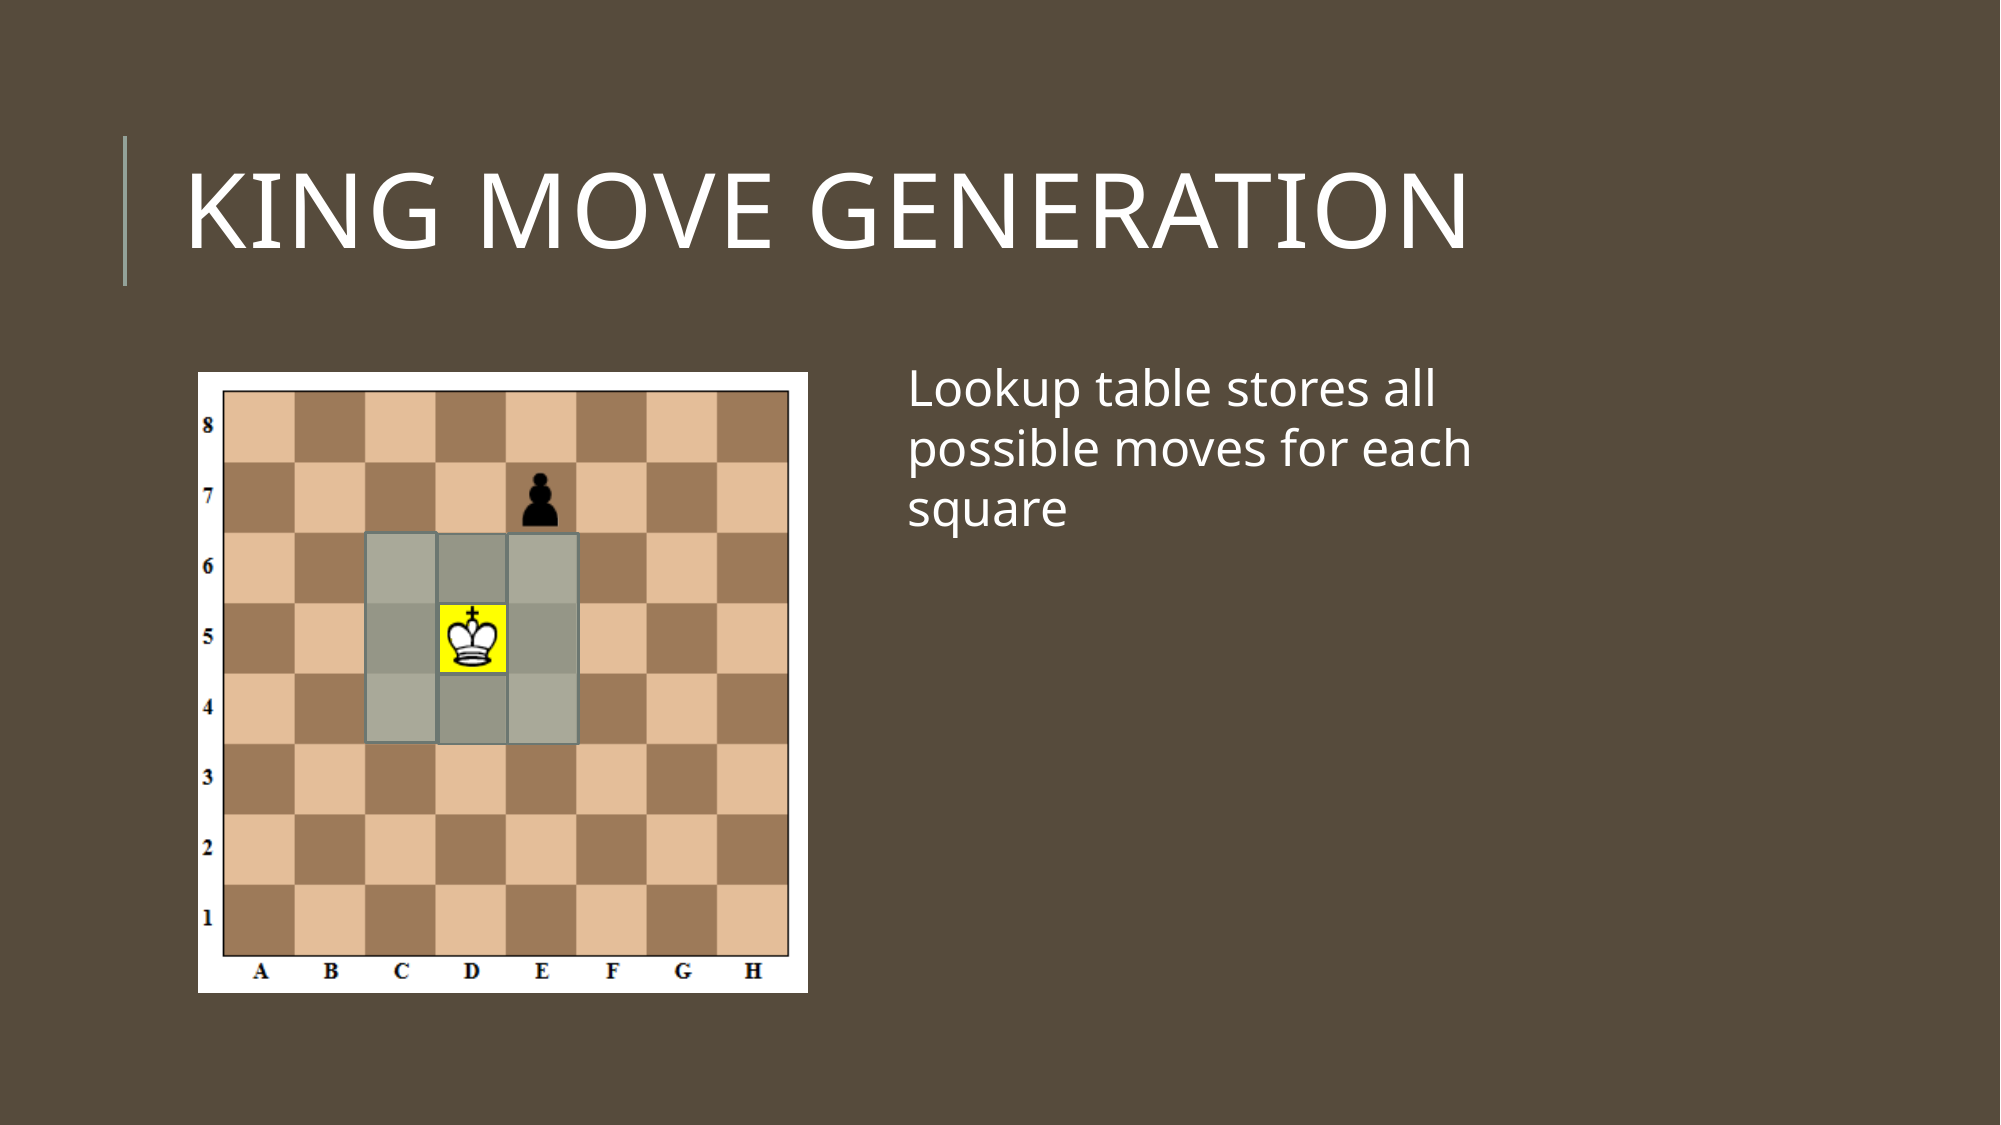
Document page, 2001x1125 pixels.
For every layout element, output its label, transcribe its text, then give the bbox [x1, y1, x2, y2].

text_box Lookup table stores all possible moves for each square [892, 348, 1582, 544]
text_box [438, 600, 509, 674]
picture [198, 372, 809, 994]
title King move generation [168, 96, 1763, 342]
